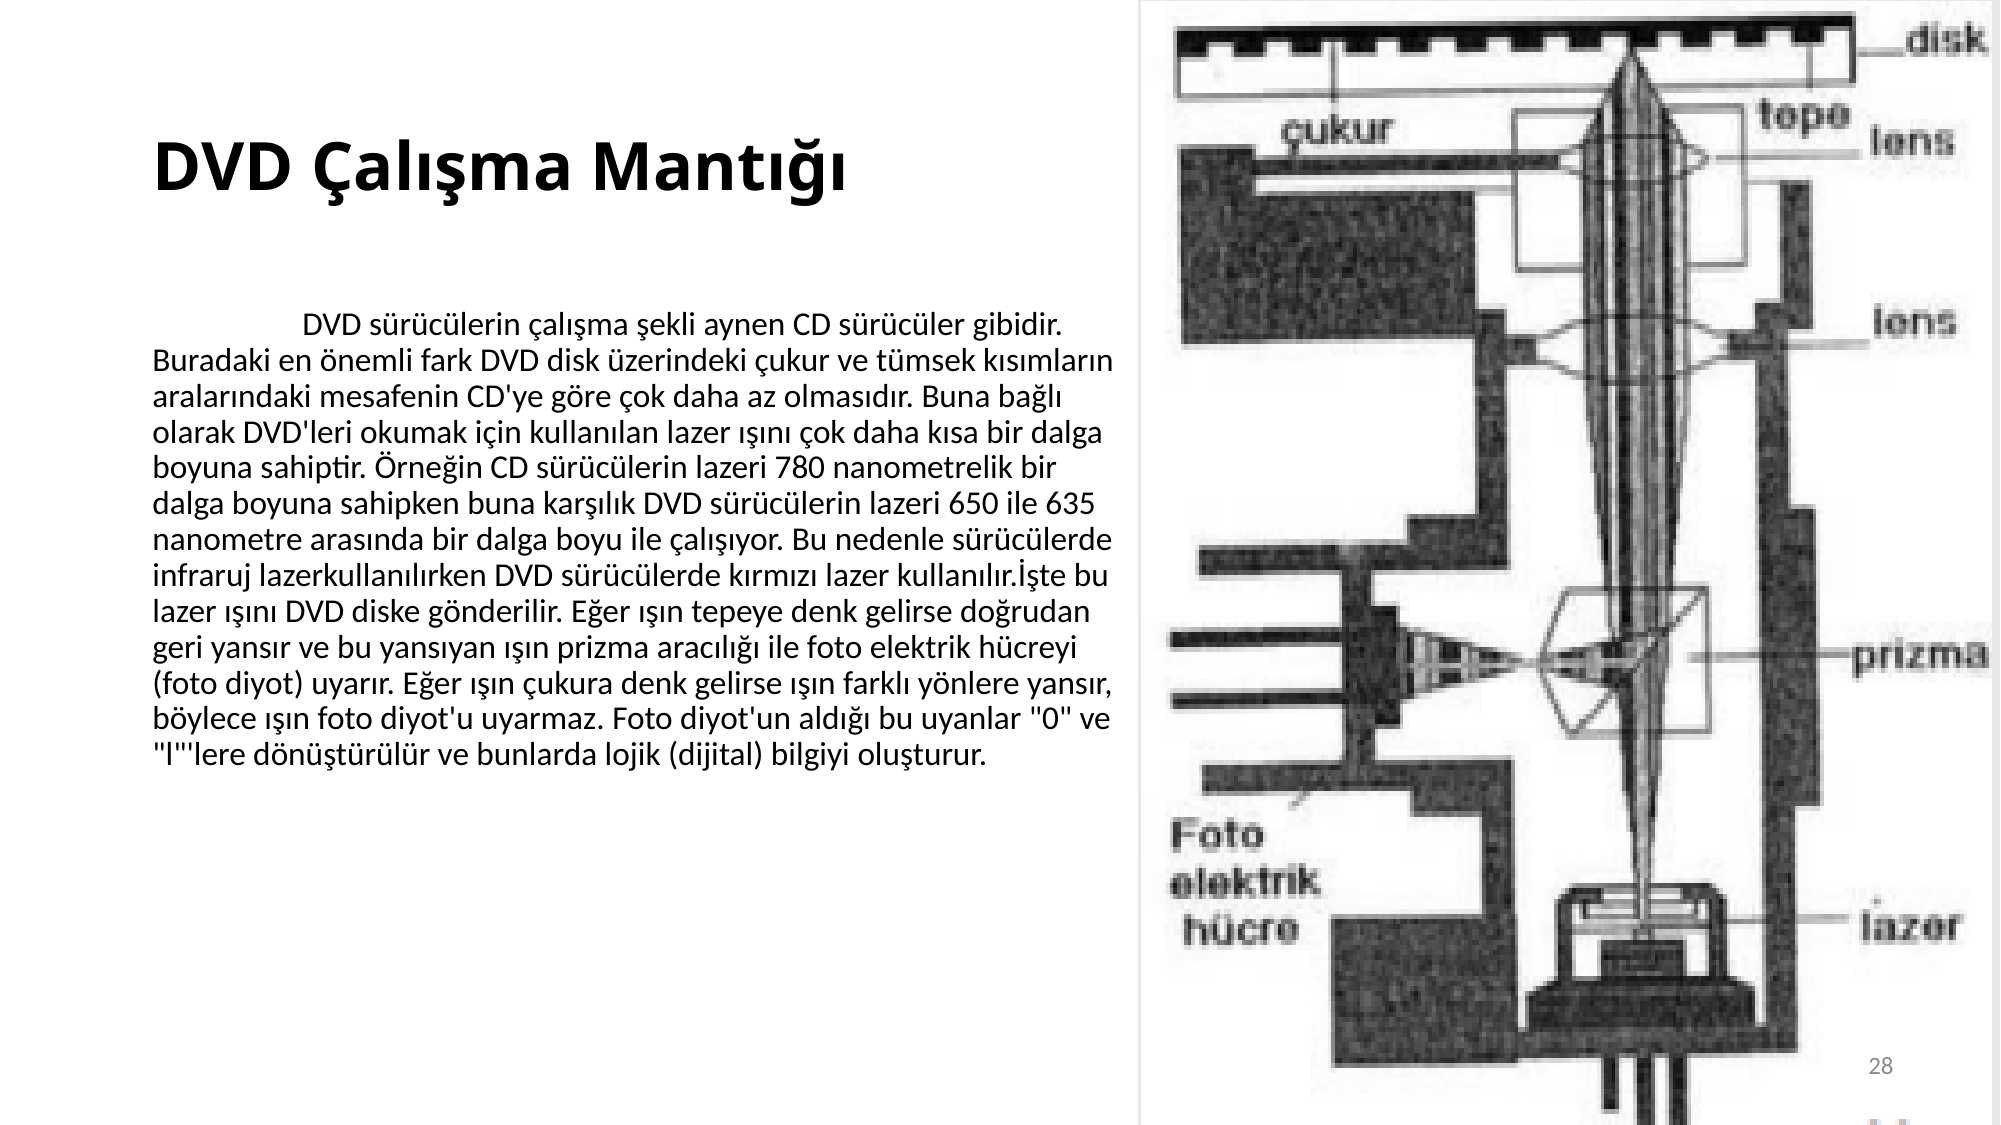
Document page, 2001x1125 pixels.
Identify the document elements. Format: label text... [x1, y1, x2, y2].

list DVD sürücülerin çalışma şekli aynen CD sürücüler gibidir. Buradaki en önemli fark DVD disk üzerindeki çukur ve tümsek kısımların aralarındaki mesafenin CD'ye göre çok daha az olmasıdır. Buna bağlı olarak DVD'leri okumak için kullanılan lazer ışını çok daha kısa bir dalga boyuna sahiptir. Örneğin CD sürücülerin lazeri 780 nanometrelik bir dalga boyuna sahipken buna karşılık DVD sürücülerin lazeri 650 ile 635 nanometre arasında bir dalga boyu ile çalışıyor. Bu nedenle sürücülerde infraruj lazerkullanılırken DVD sürücülerde kırmızı lazer kullanılır.İşte bu lazer ışını DVD diske gönderilir. Eğer ışın tepeye denk gelirse doğrudan geri yansır ve bu yansıyan ışın prizma aracılığı ile foto elektrik hücreyi (foto diyot) uyarır. Eğer ışın çukura denk gelirse ışın farklı yönlere yansır, böylece ışın foto diyot'u uyarmaz. Foto diyot'un aldığı bu uyanlar "0" ve "l"'lere dönüştürülür ve bunlarda lojik (dijital) bilgiyi oluşturur. [137, 299, 1138, 1014]
title DVD Çalışma Mantığı [137, 59, 1138, 278]
picture [1138, 0, 2000, 1125]
